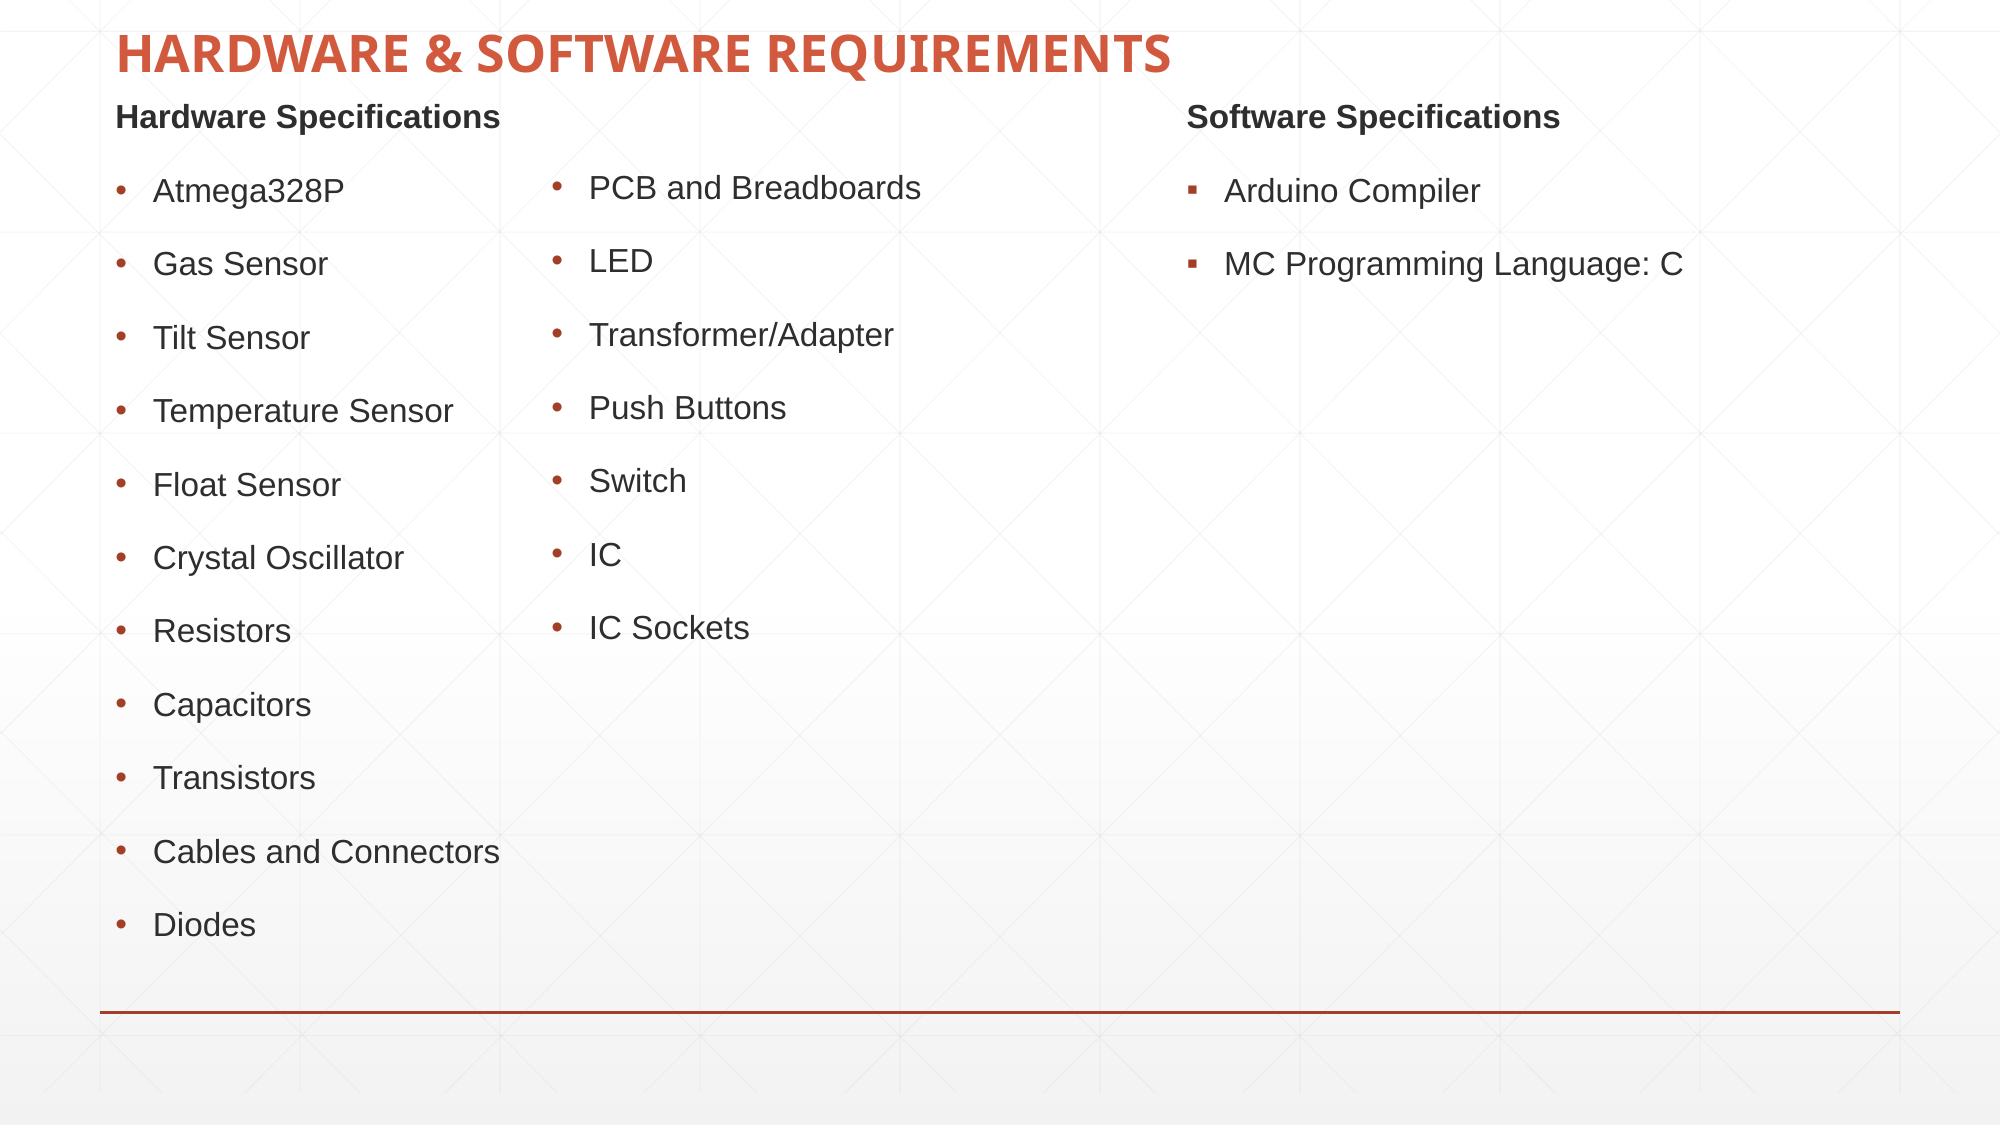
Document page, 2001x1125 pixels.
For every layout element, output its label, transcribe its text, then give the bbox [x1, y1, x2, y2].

list Hardware Specifications Atmega328P Gas Sensor Tilt Sensor Temperature Sensor Float Sensor Crystal Oscillator Resistors Capacitors Transistors Cables and Connectors Diodes [100, 92, 1099, 994]
text_box Software Specifications Arduino Compiler MC Programming Language: C [1171, 92, 1863, 979]
title HARDWARE & SOFTWARE REQUIREMENTS [100, 19, 1911, 92]
text_box PCB and Breadboards LED Transformer/Adapter Push Buttons Switch IC IC Sockets [536, 162, 959, 994]
